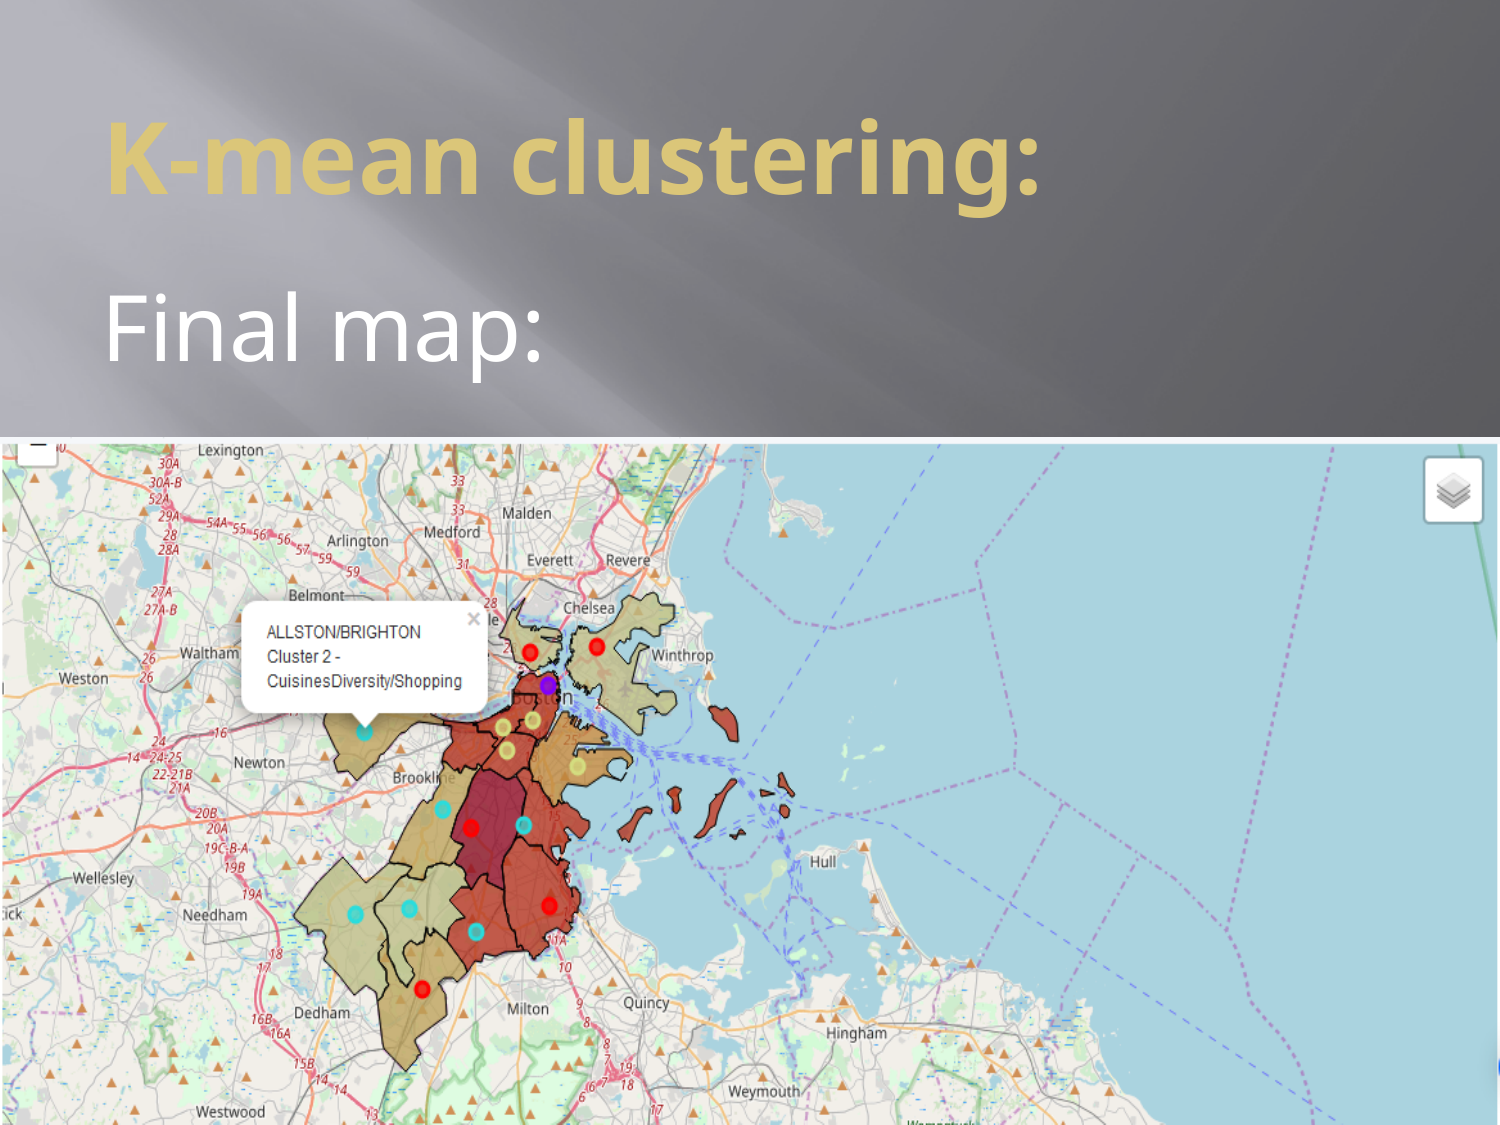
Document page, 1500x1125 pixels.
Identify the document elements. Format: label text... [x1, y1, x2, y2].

title K-mean clustering: [87, 50, 1363, 215]
list Final map: [75, 262, 1350, 400]
picture [0, 437, 1500, 1125]
